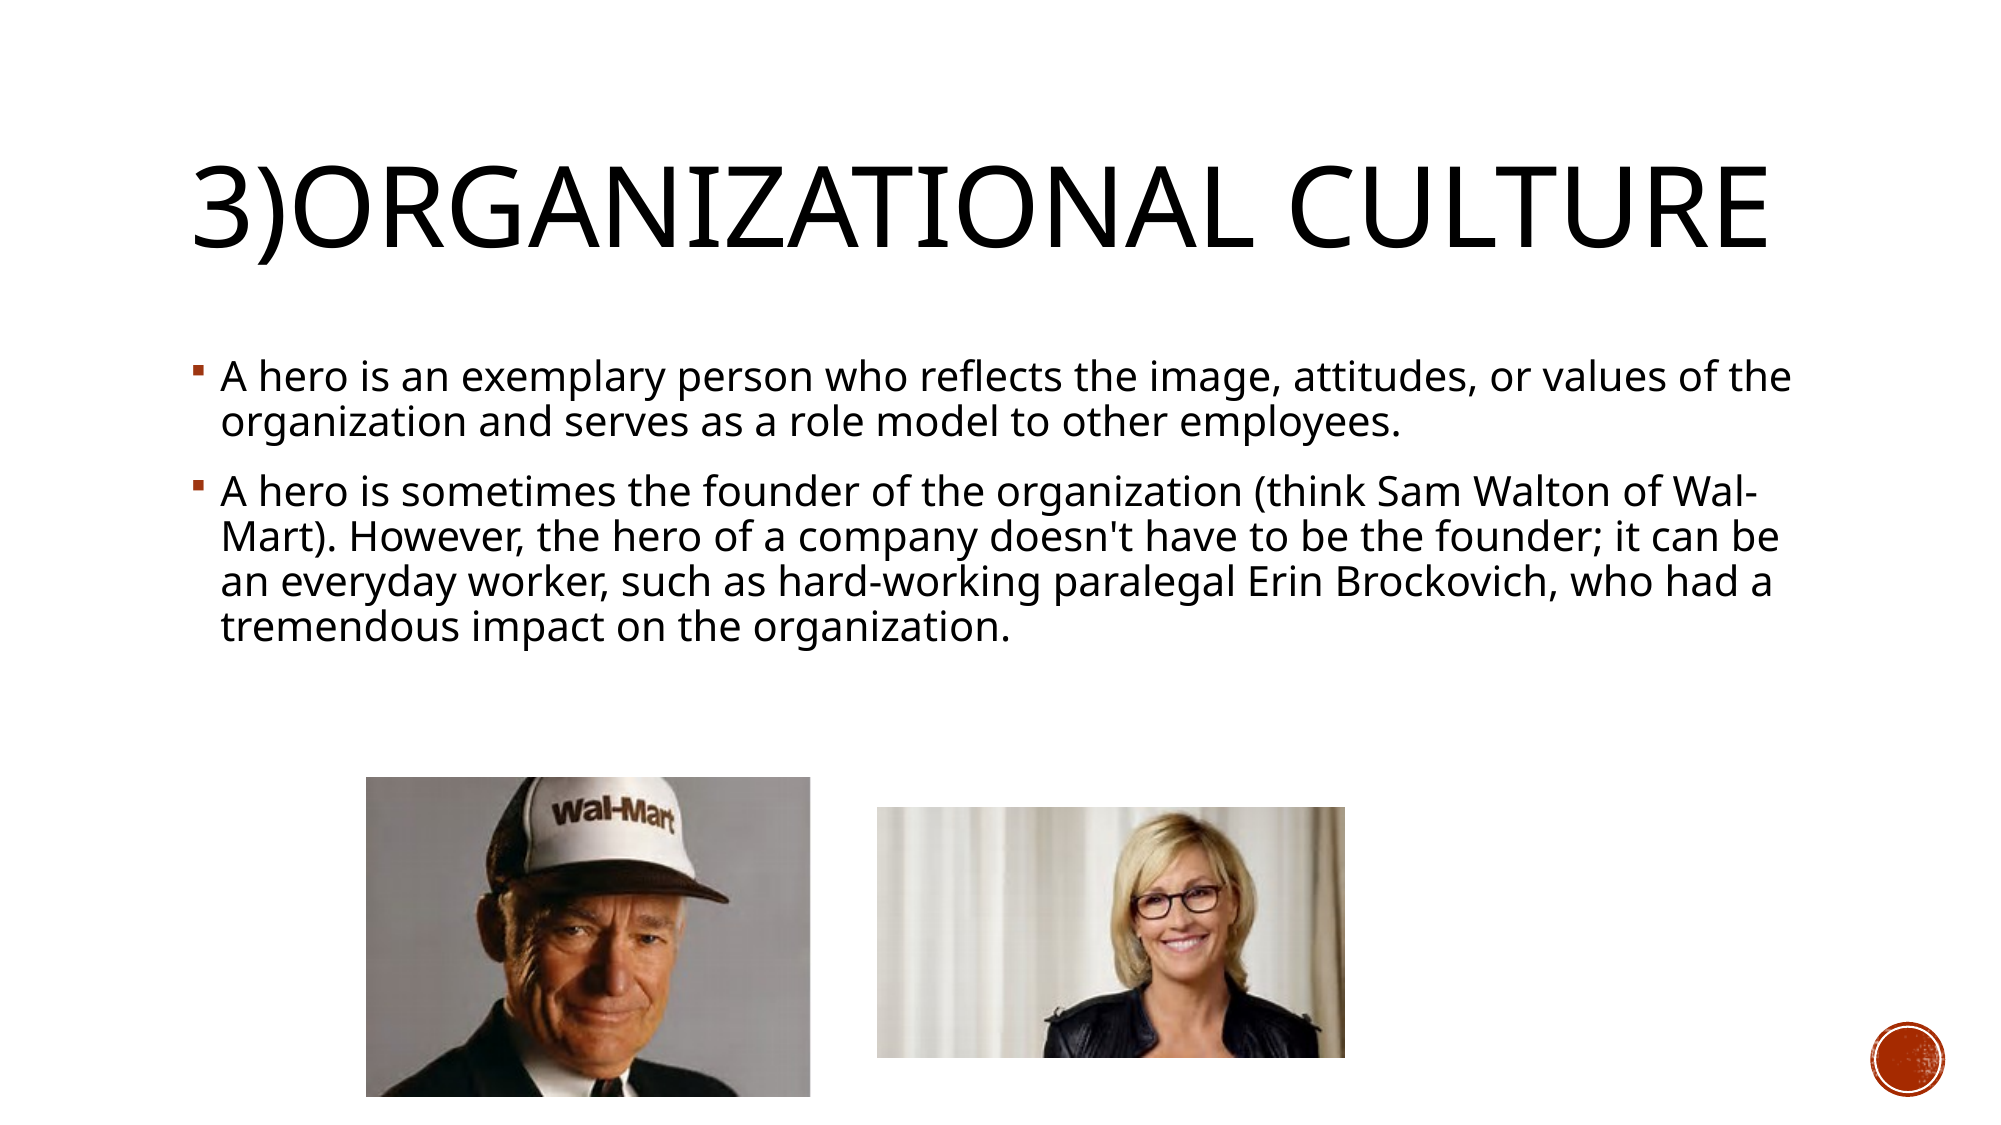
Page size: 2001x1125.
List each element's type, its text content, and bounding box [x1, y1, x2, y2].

picture [366, 777, 812, 1097]
list A hero is an exemplary person who reflects the image, attitudes, or values of the organization and serves as a role model to other employees. A hero is sometimes the founder of the organization (think Sam Walton of Wal‐Mart). However, the hero of a company doesn't have to be the founder; it can be an everyday worker, such as hard‐working paralegal Erin Brockovich, who had a tremendous impact on the organization. [175, 348, 1826, 1013]
title 3)ORGANIZATIONAL CULTURE [175, 79, 1826, 344]
picture [877, 807, 1345, 1058]
